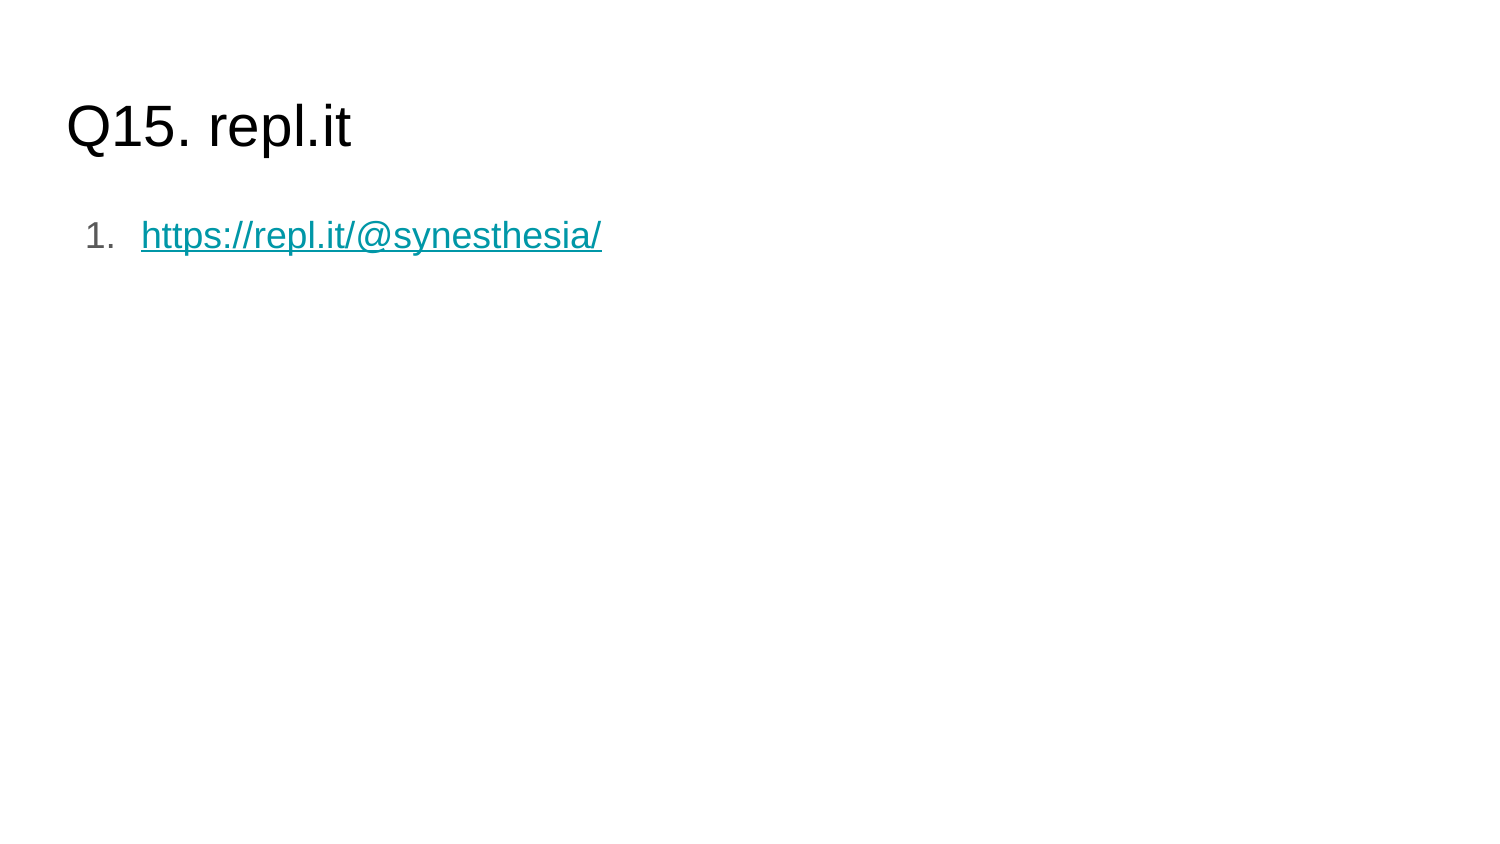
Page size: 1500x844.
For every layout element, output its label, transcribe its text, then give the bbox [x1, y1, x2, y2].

list https://repl.it/@synesthesia/ [51, 189, 1449, 750]
title Q15. repl.it [51, 72, 1449, 167]
